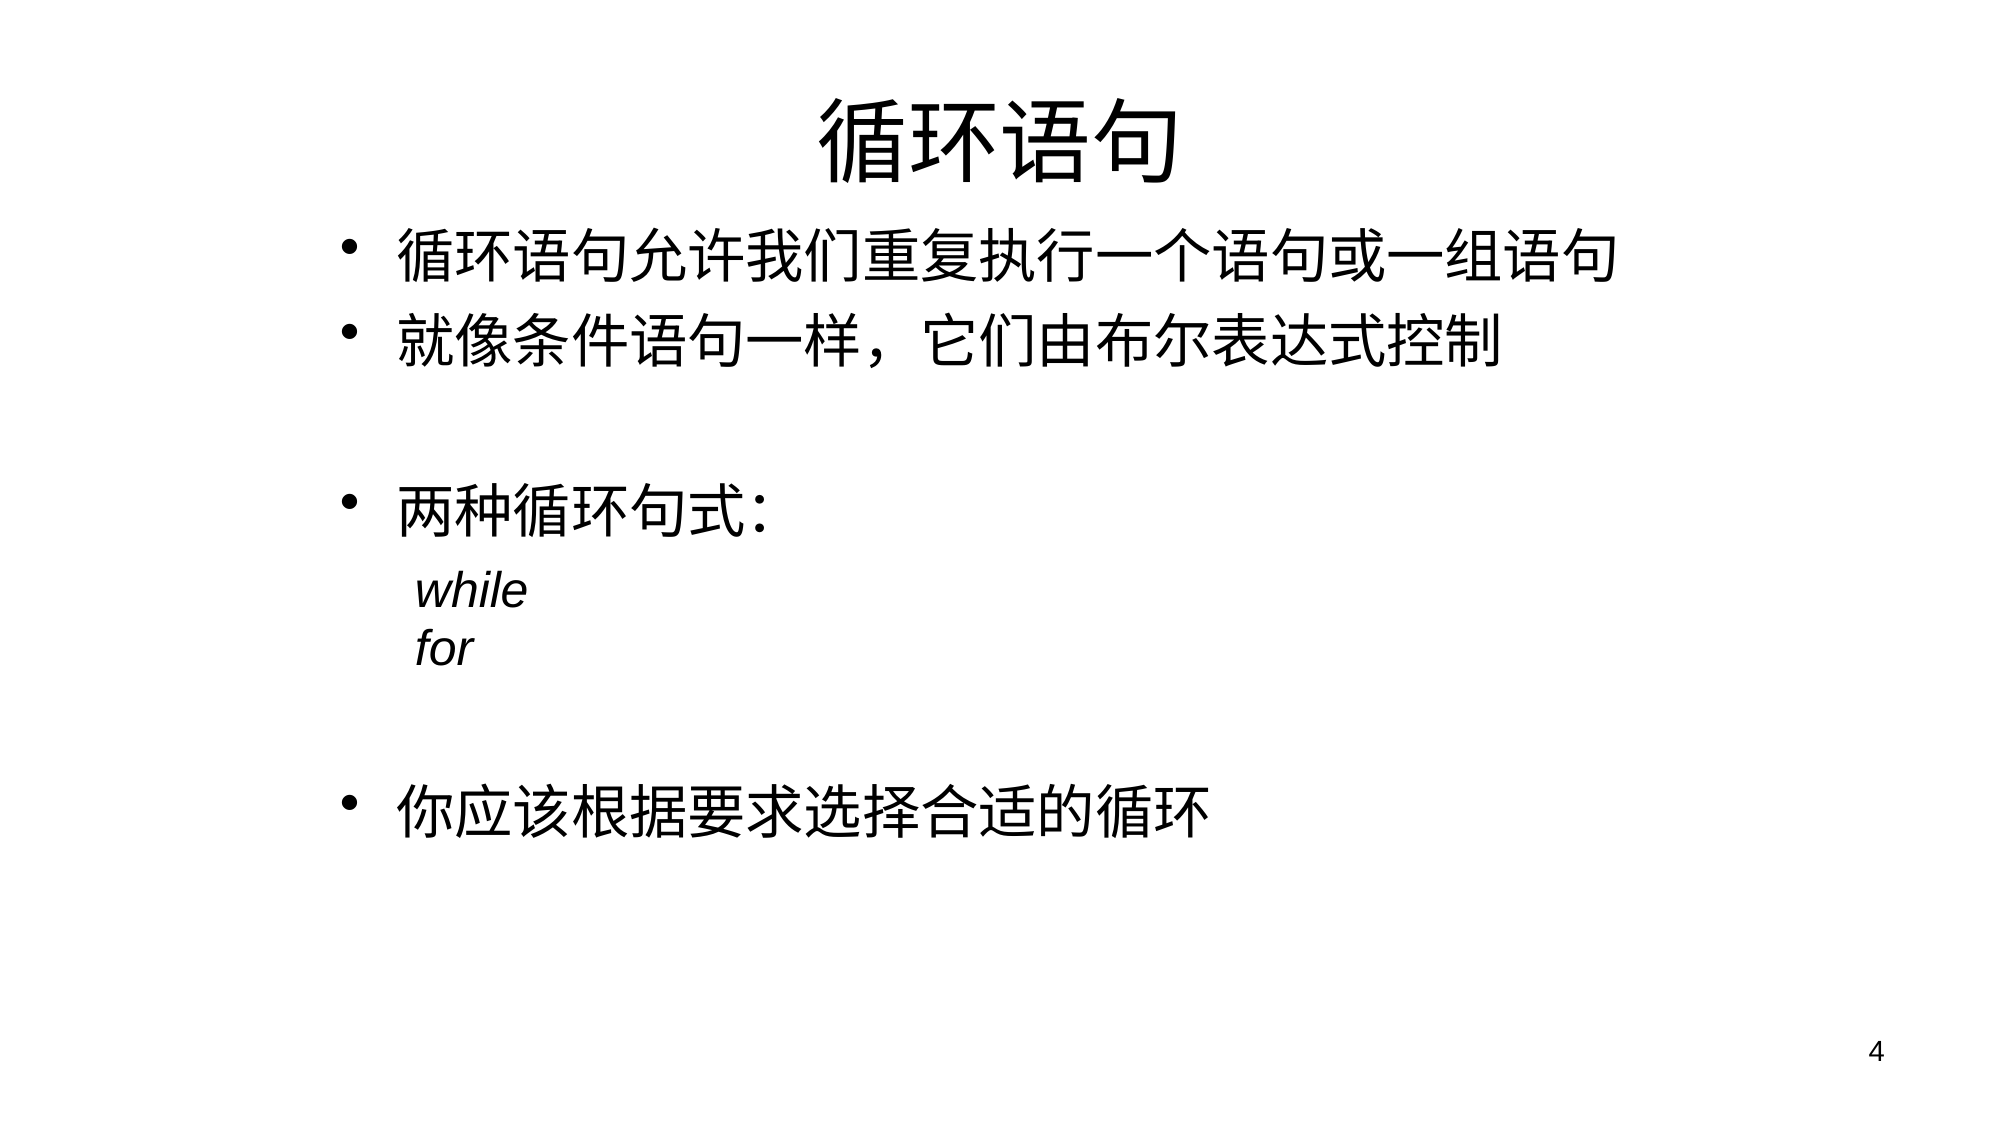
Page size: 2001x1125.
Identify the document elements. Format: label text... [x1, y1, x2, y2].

slide_number 4 [1433, 1024, 1901, 1103]
list 循环语句允许我们重复执行一个语句或一组语句 就像条件语句一样，它们由布尔表达式控制 两种循环句式： while for 你应该根据要求选择合适的循环 [324, 224, 1750, 1038]
title 循环语句 [99, 45, 1900, 233]
